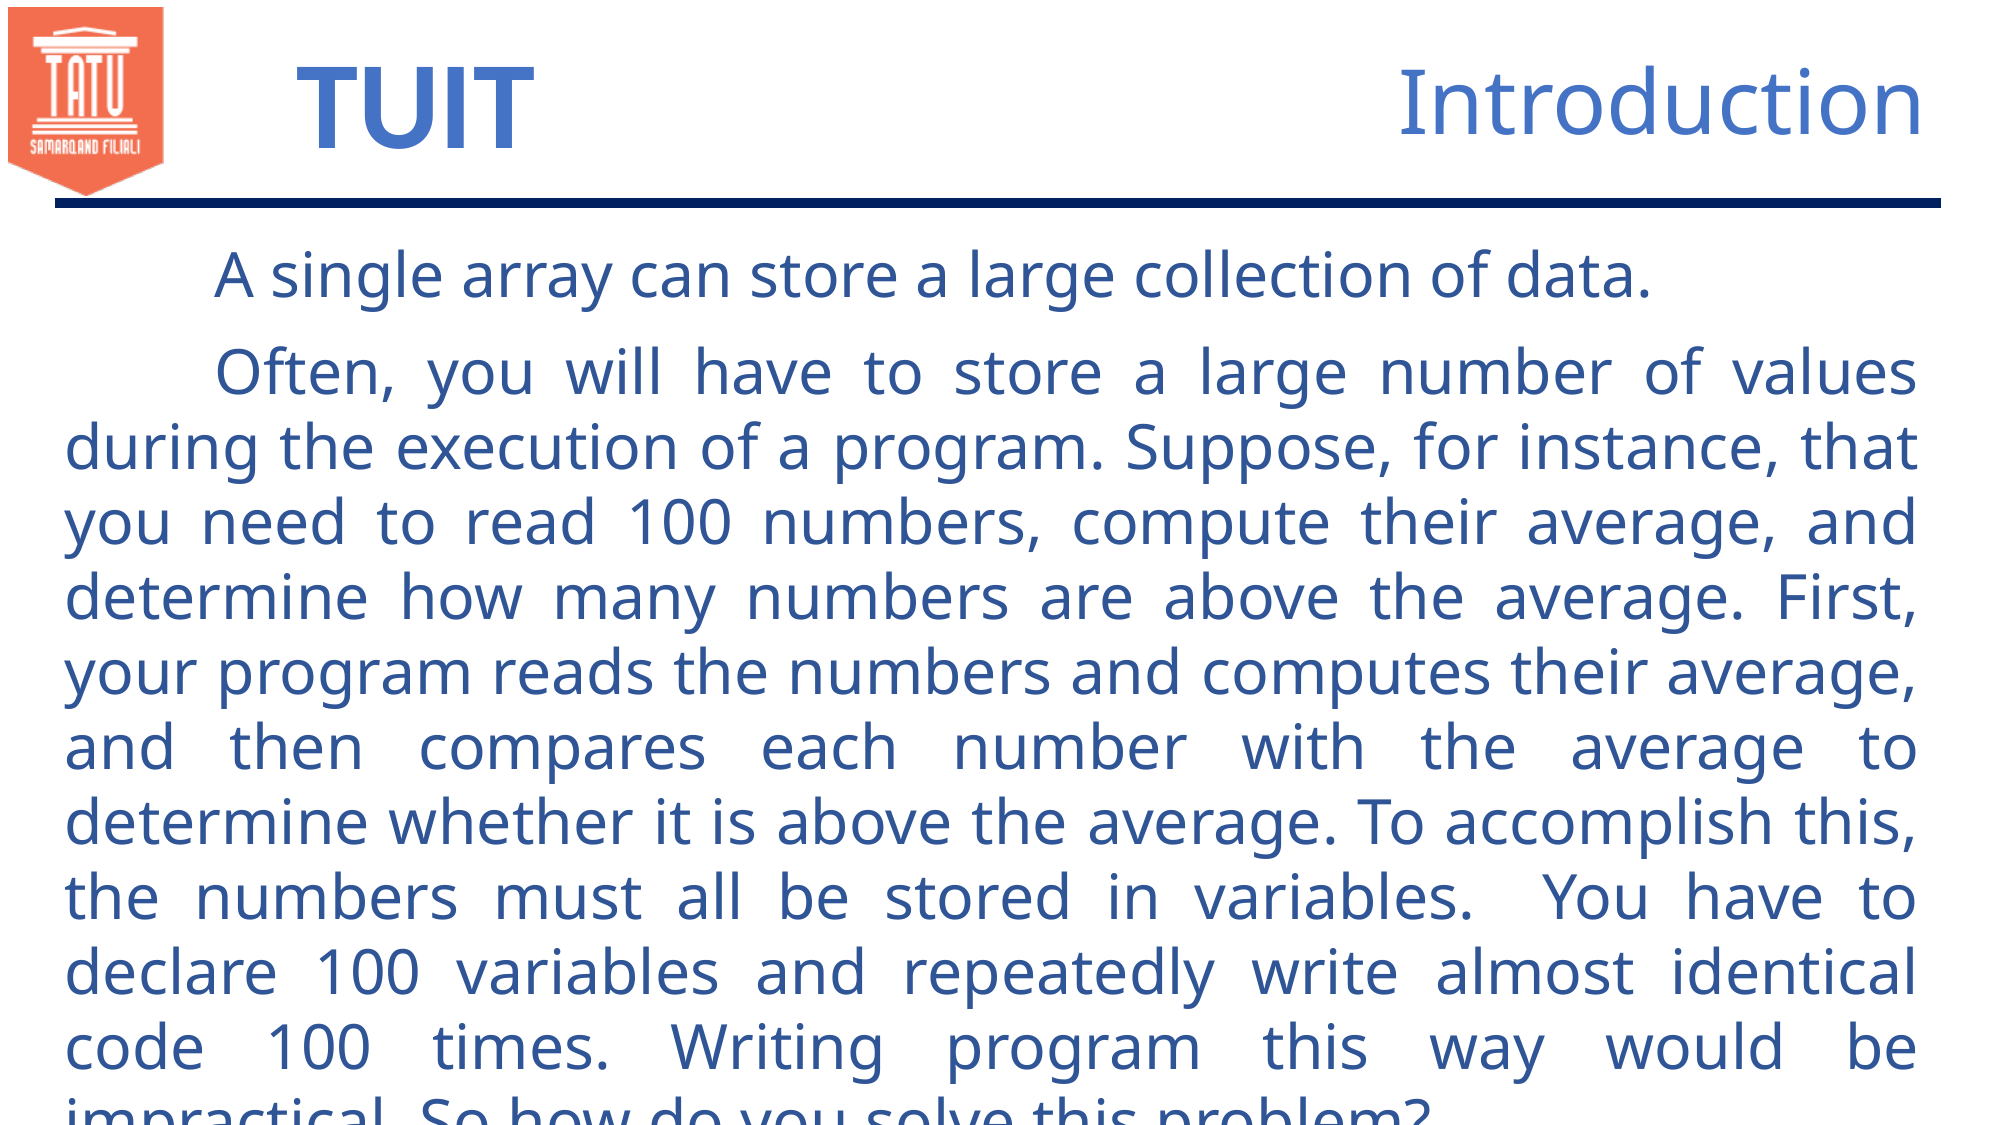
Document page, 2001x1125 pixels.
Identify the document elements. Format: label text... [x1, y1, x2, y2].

picture [8, 7, 164, 196]
text_box Introduction [1170, 48, 1942, 162]
text_box TUIT [281, 39, 571, 162]
subtitle A single array can store a large collection of data. Often, you will have to store a large number of values during the execution of a program. Suppose, for instance, that you need to read 100 numbers, compute their average, and determine how many numbers are above the average. First, your program reads the numbers and computes their average, and then compares each number with the average to determine whether it is above the average. To accomplish this, the numbers must all be stored in variables. You have to declare 100 variables and repeatedly write almost identical code 100 times. Writing program this way would be impractical. So how do you solve this problem? [49, 236, 1937, 1095]
